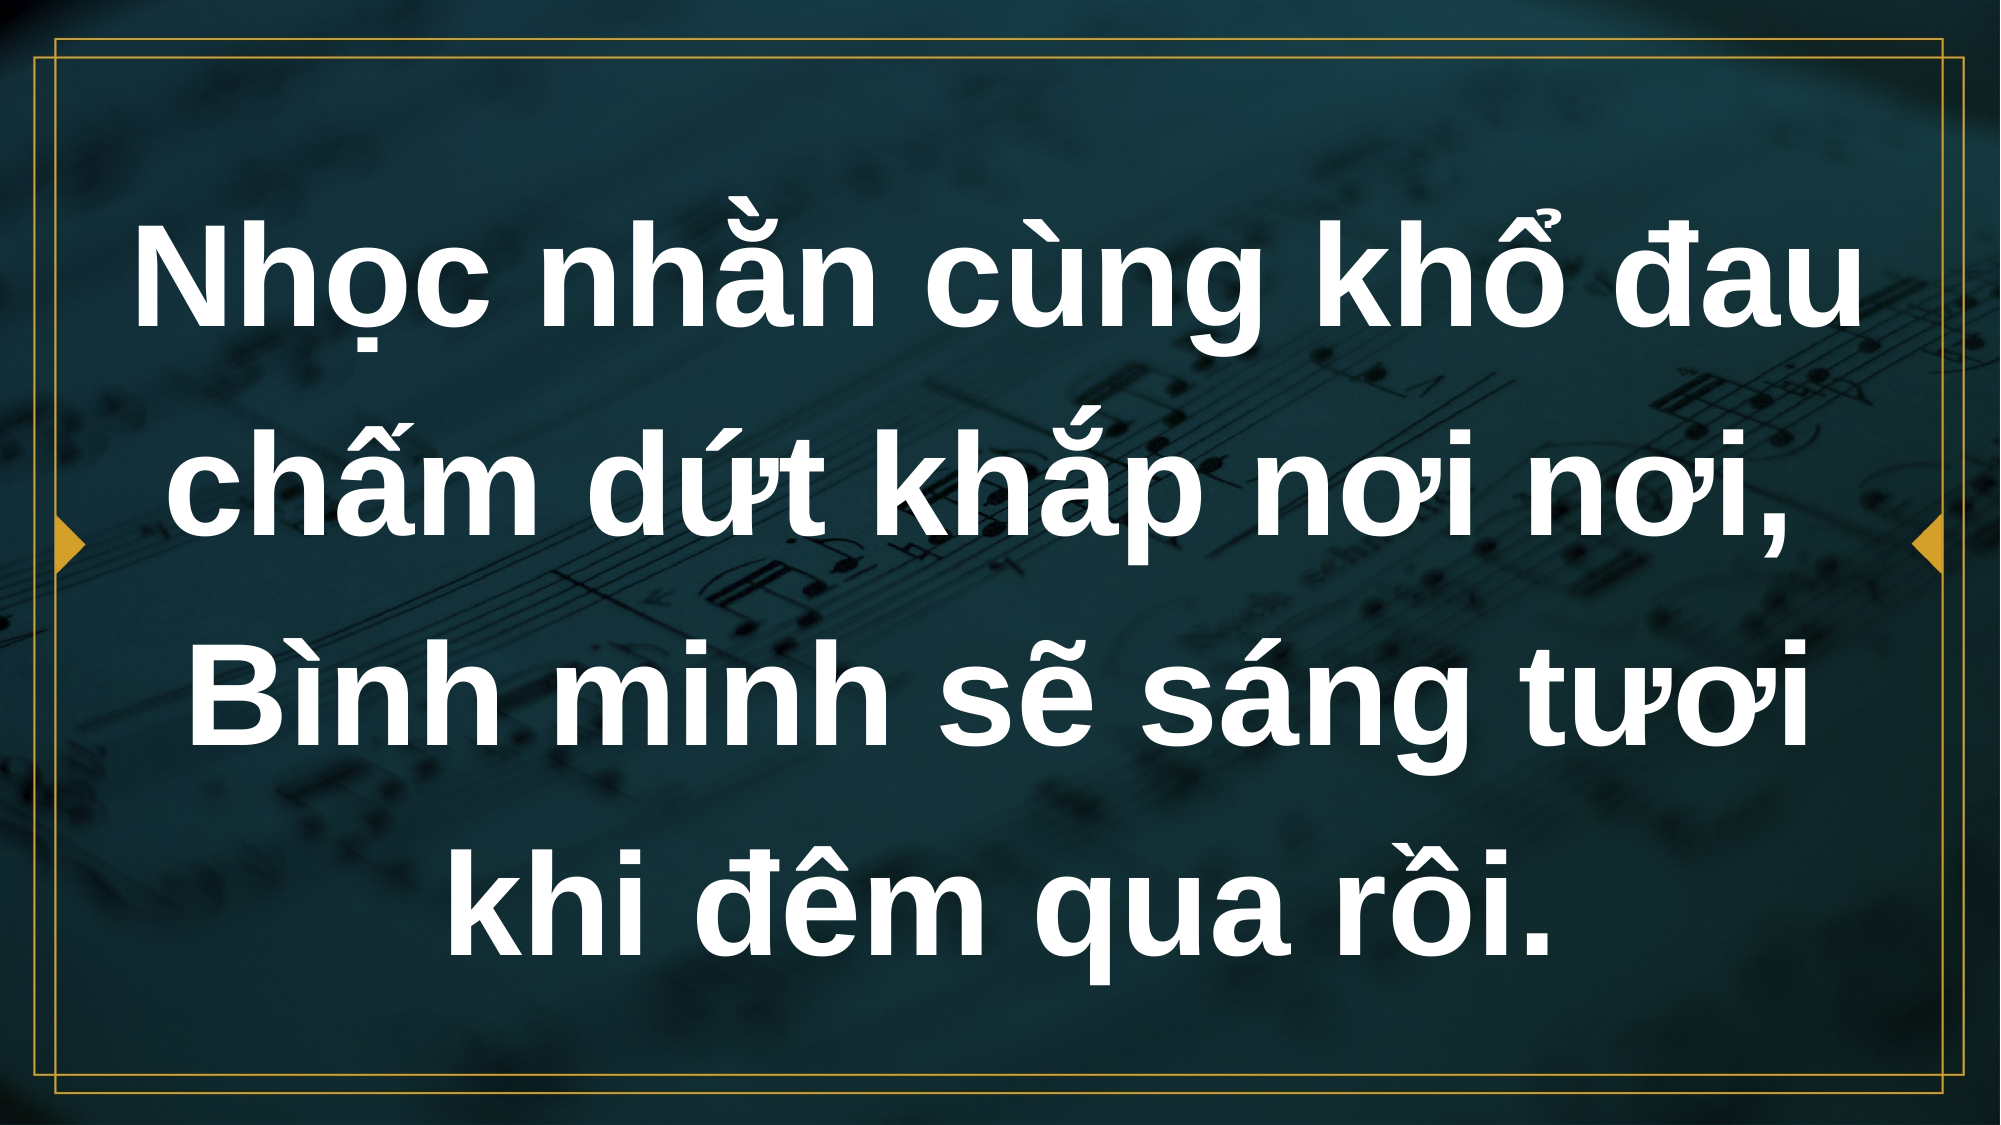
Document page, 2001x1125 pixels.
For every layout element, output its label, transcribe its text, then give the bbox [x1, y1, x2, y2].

picture [0, 0, 2000, 1125]
title Nhọc nhằn cùng khổ đau chấm dứt khắp nơi nơi, Bình minh sẽ sáng tươi khi đêm qua rồi. [55, 53, 1945, 1077]
